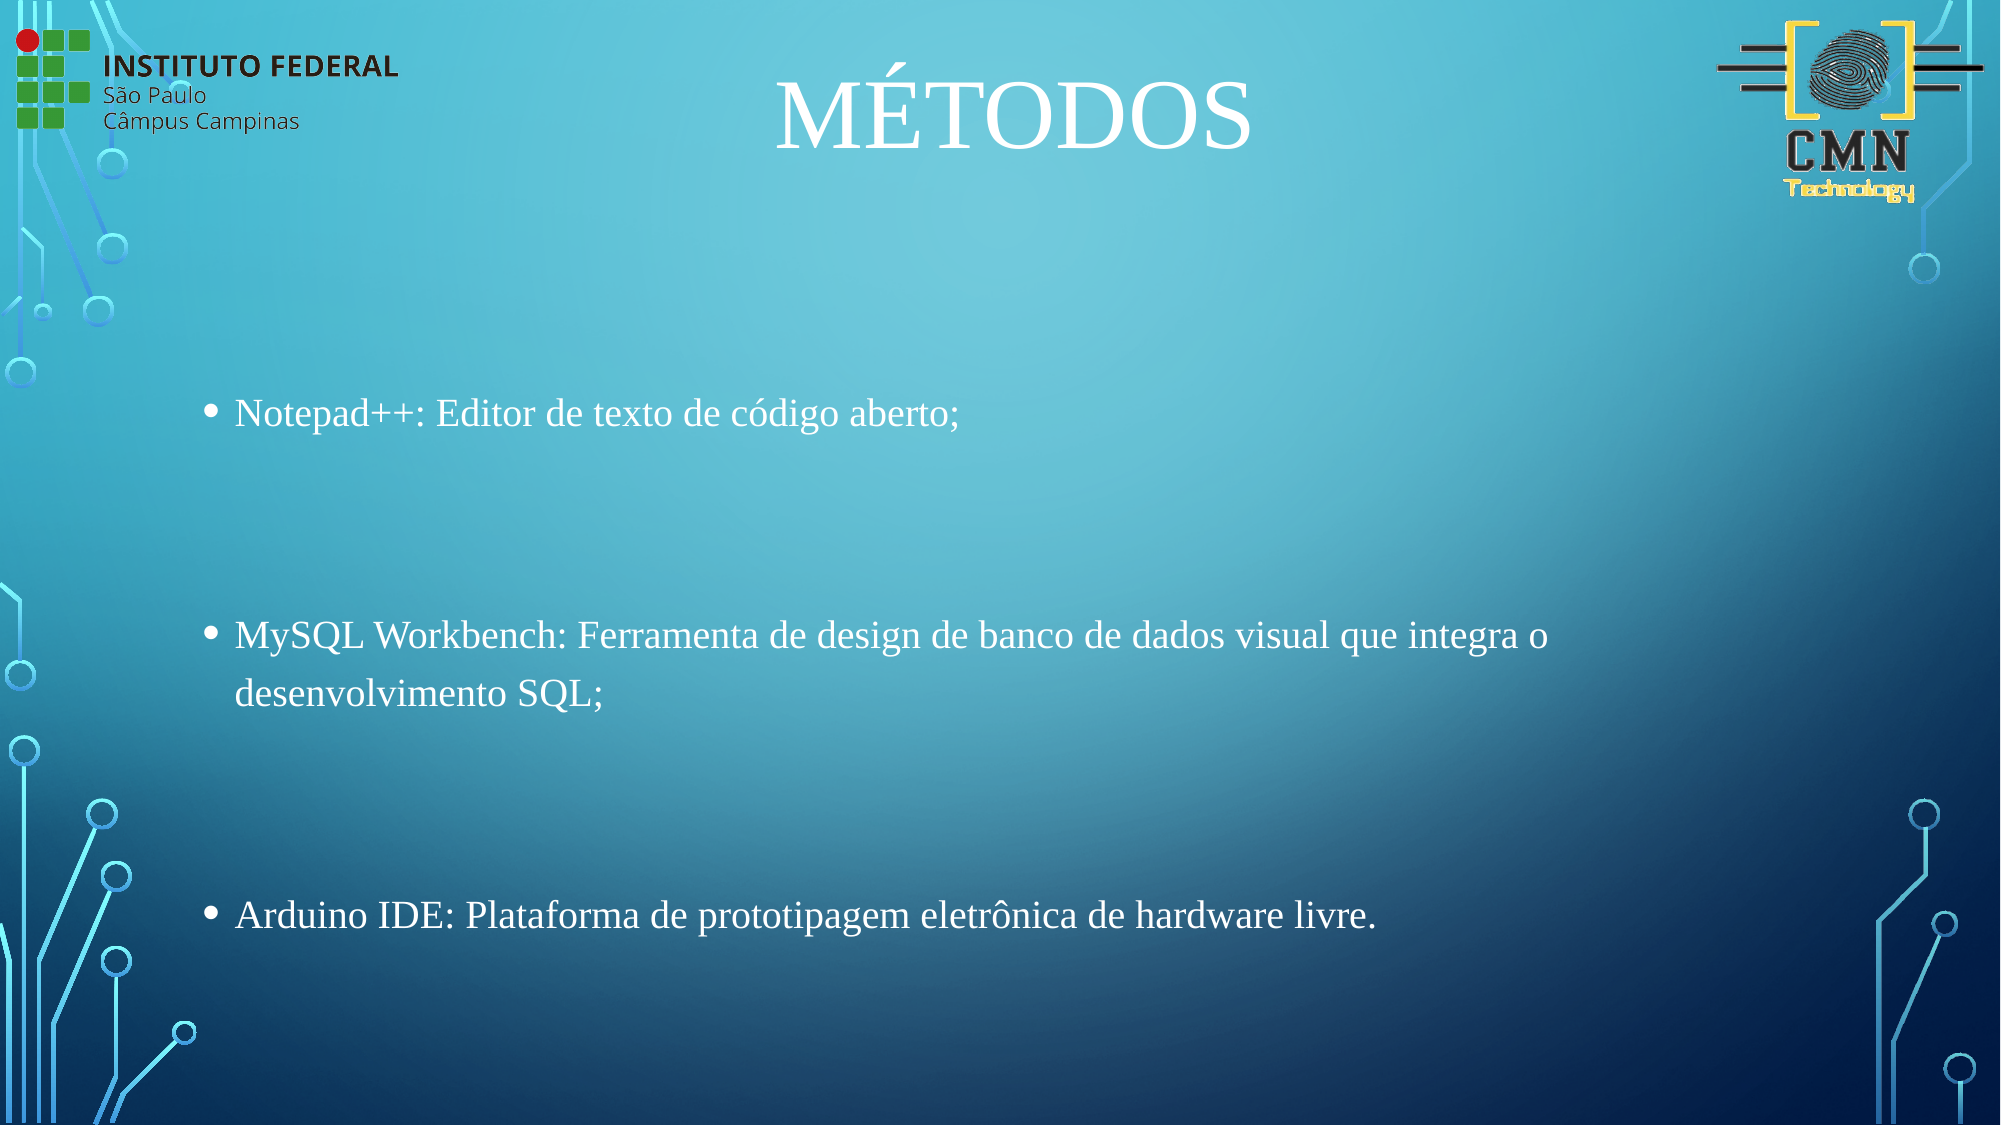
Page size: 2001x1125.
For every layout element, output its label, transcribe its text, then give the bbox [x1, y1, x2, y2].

list Notepad++: Editor de texto de código aberto; MySQL Workbench: Ferramenta de design de banco de dados visual que integra o desenvolvimento SQL; Arduino IDE: Plataforma de prototipagem eletrônica de hardware livre. [187, 369, 1813, 950]
picture [1703, 0, 1998, 208]
title Métodos [340, 27, 1716, 205]
picture [0, 2, 415, 152]
